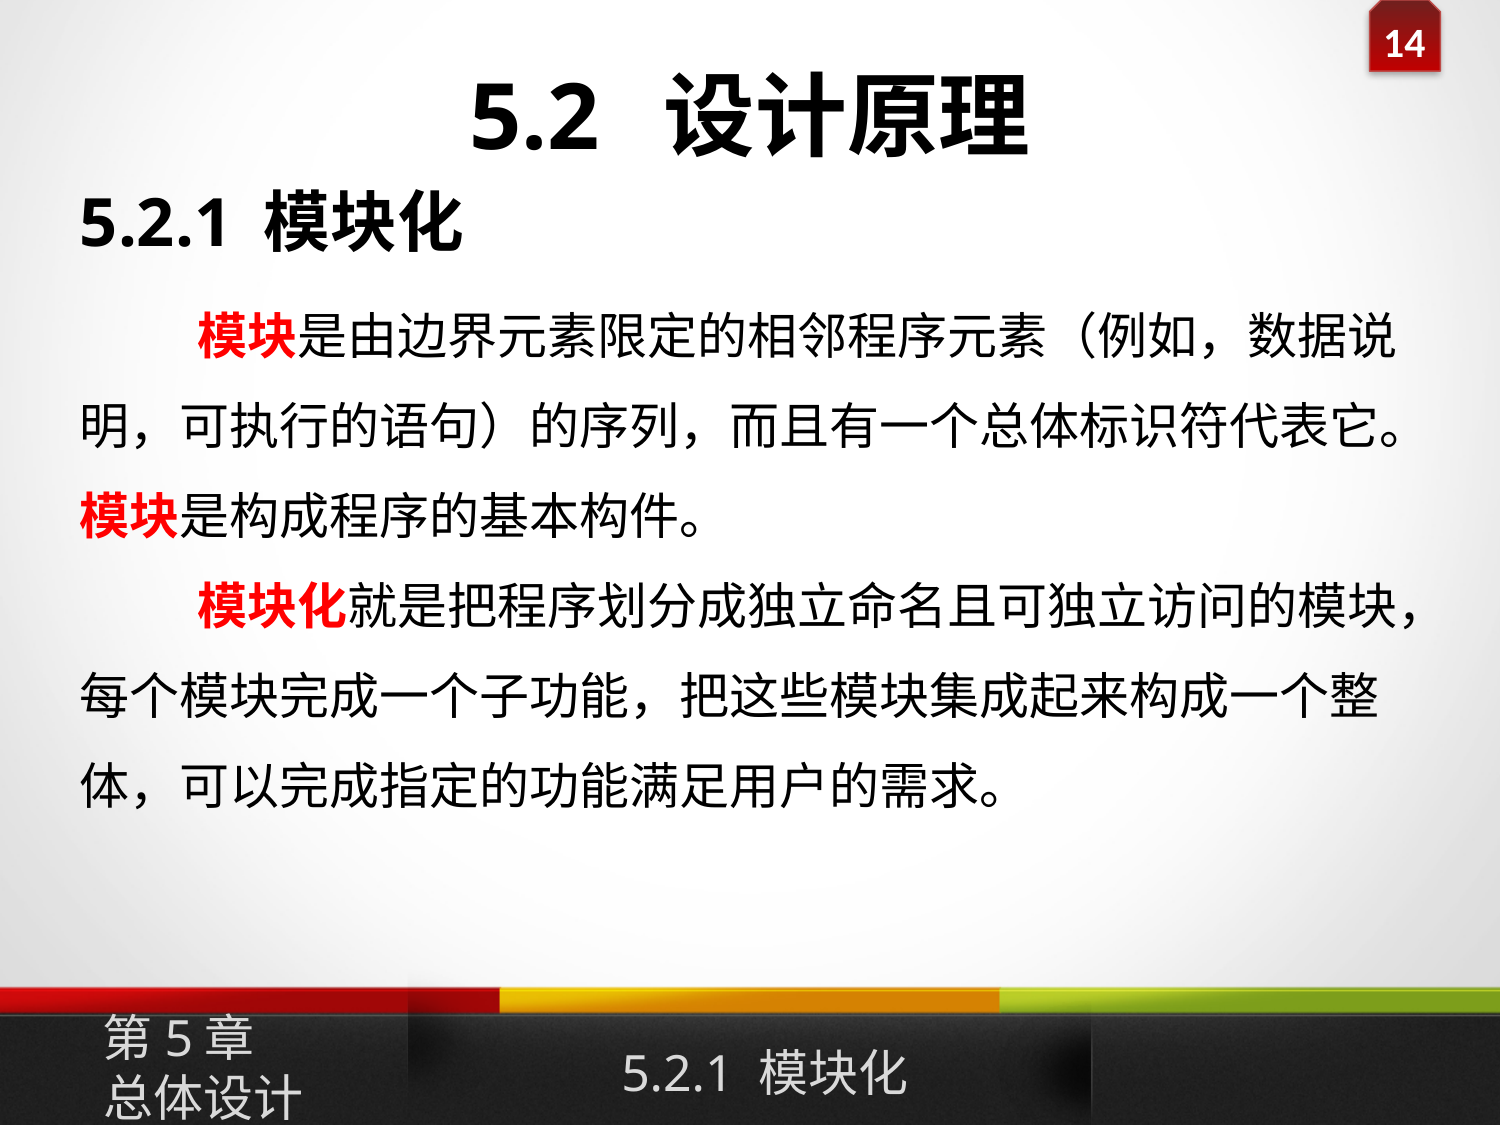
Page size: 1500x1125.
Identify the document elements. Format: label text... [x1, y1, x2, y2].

picture [0, 0, 1500, 1125]
list 5.2.1 模块化 [64, 172, 1415, 267]
text_box 第5章 总体设计 [0, 1027, 408, 1106]
text_box 5.2.1 模块化 [458, 1032, 1073, 1111]
text_box 模块是由边界元素限定的相邻程序元素（例如，数据说明，可执行的语句）的序列，而且有一个总体标识符代表它。模块是构成程序的基本构件。 模块化就是把程序划分成独立命名且可独立访问的模块，每个模块完成一个子功能，把这些模块集成起来构成一个整体，可以完成指定的功能满足用户的需求。 [64, 267, 1425, 822]
title 5.2 设计原理 [75, 19, 1425, 207]
